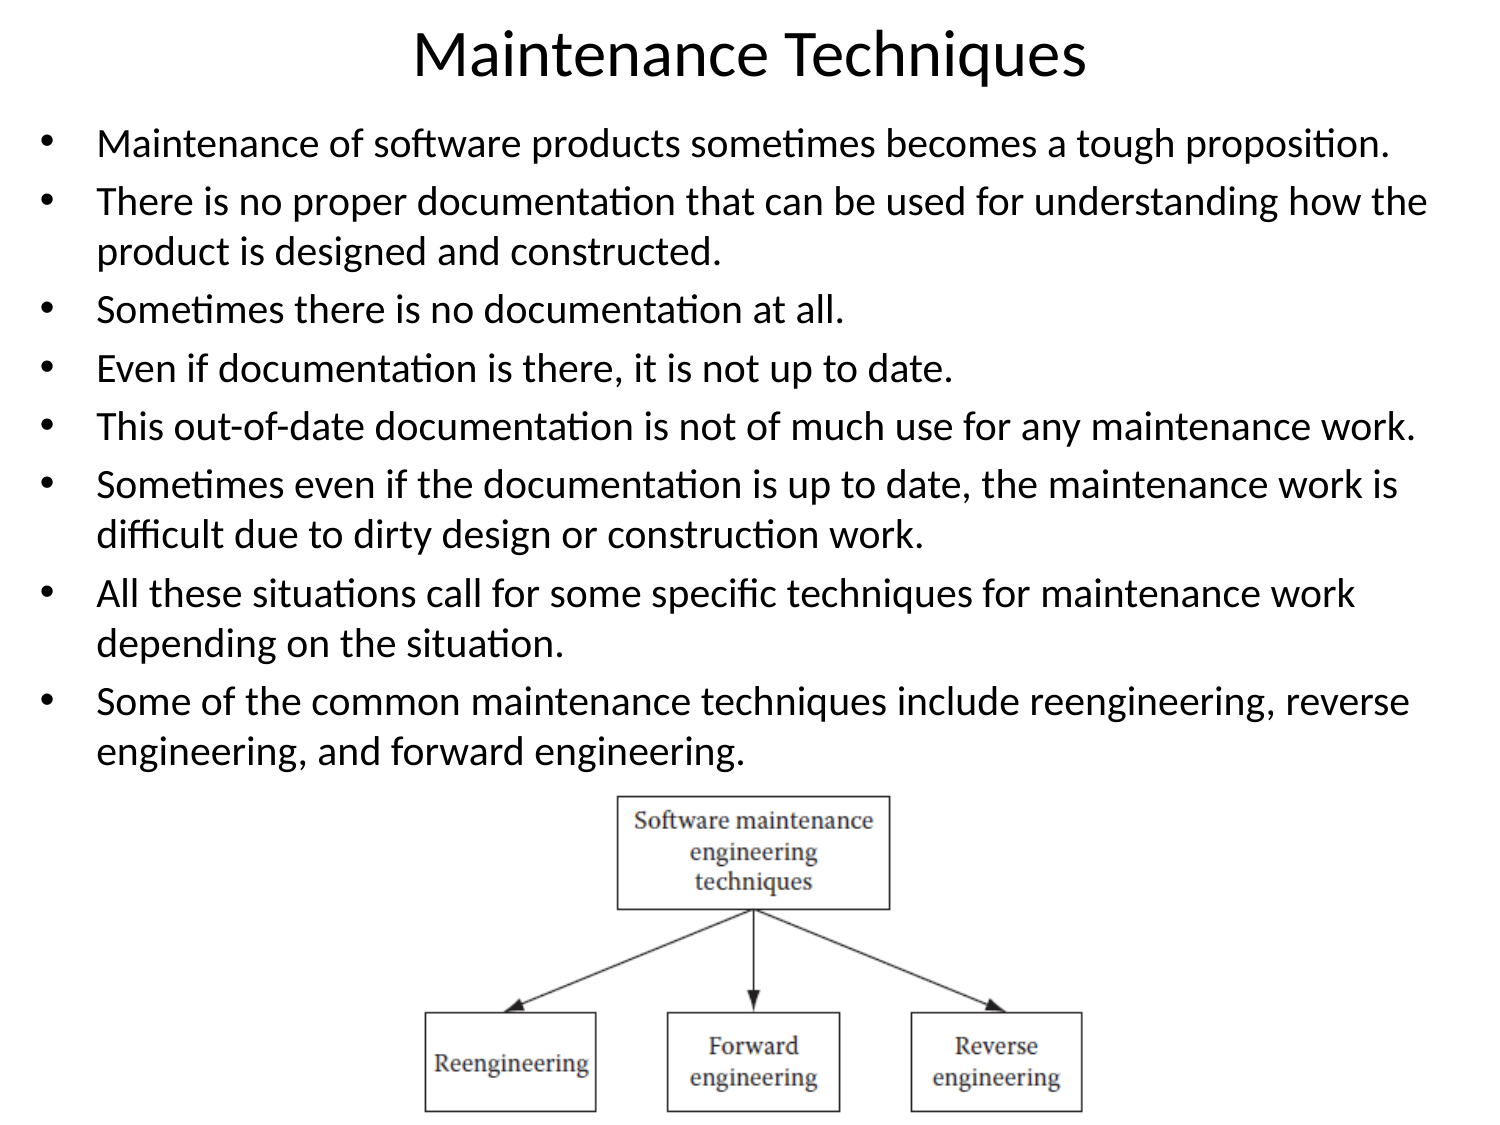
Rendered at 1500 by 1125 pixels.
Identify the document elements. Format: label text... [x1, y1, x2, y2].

picture [388, 782, 1112, 1125]
title Maintenance Techniques [75, 0, 1425, 100]
list Maintenance of software products sometimes becomes a tough proposition. There is no proper documentation that can be used for understanding how the product is designed and constructed. Sometimes there is no documentation at all. Even if documentation is there, it is not up to date. This out-of-date documentation is not of much use for any maintenance work. Sometimes even if the documentation is up to date, the maintenance work is difficult due to dirty design or construction work. All these situations call for some specific techniques for maintenance work depending on the situation. Some of the common maintenance techniques include reengineering, reverse engineering, and forward engineering. [24, 108, 1475, 1121]
